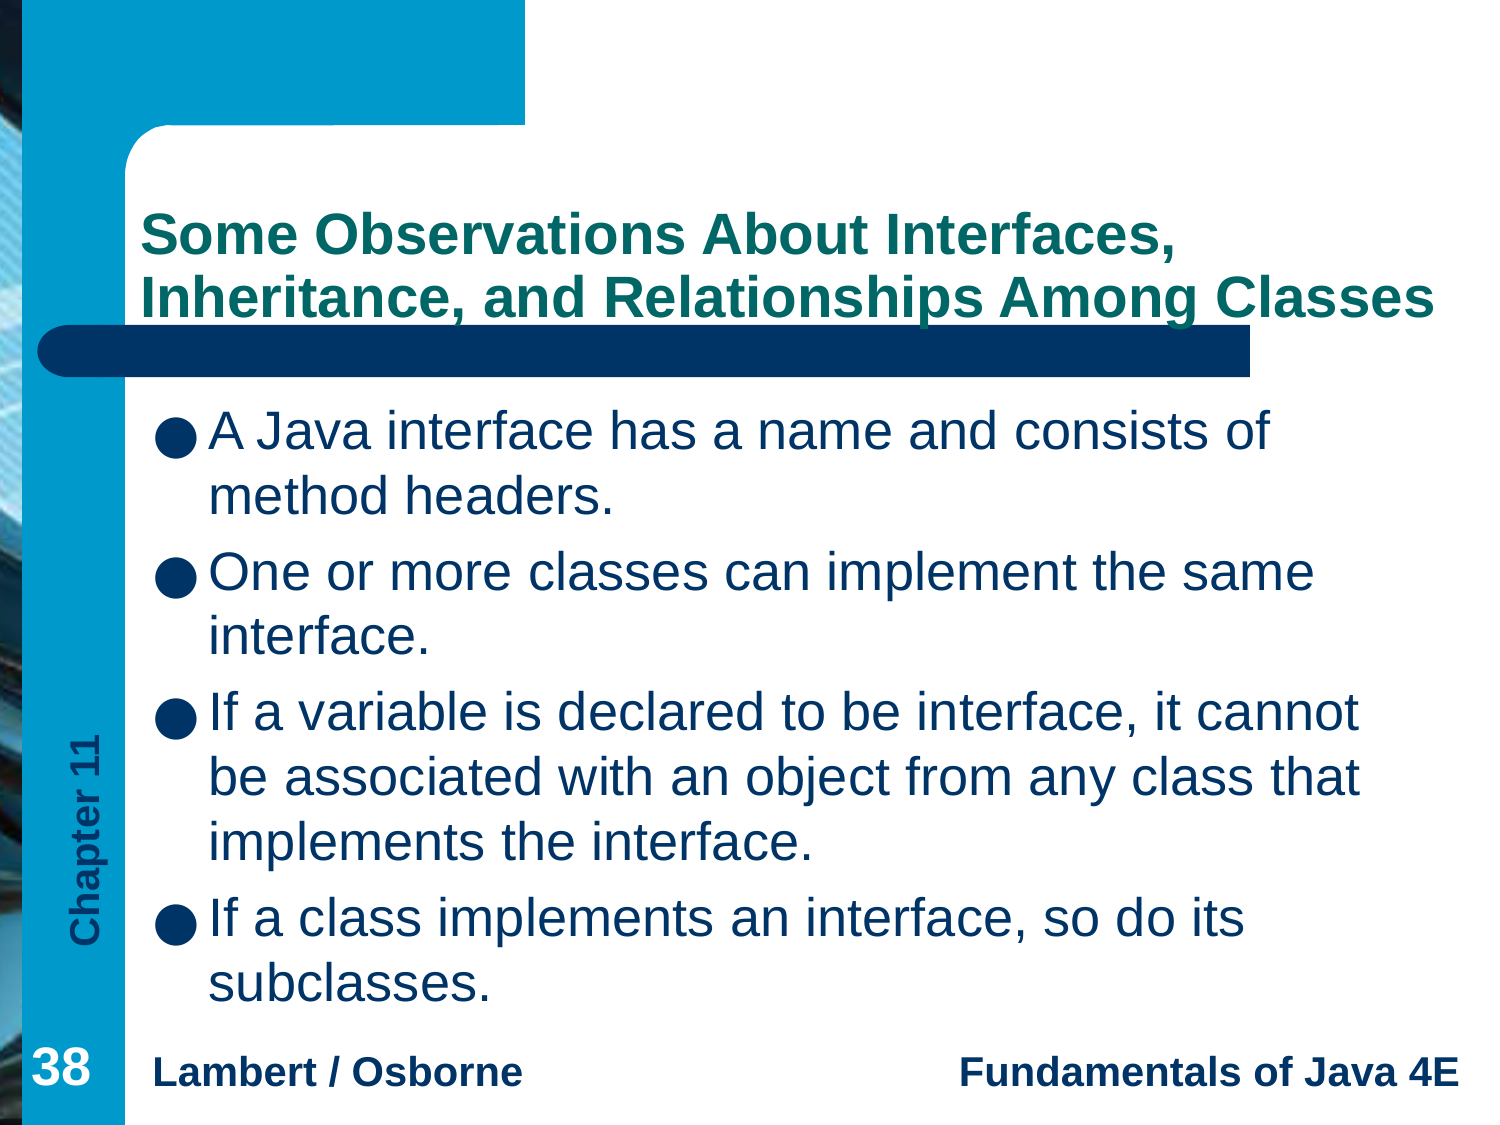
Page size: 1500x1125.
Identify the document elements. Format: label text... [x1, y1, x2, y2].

picture [0, 0, 21, 1125]
list A Java interface has a name and consists of method headers. One or more classes can implement the same interface. If a variable is declared to be interface, it cannot be associated with an object from any class that implements the interface. If a class implements an interface, so do its subclasses. [137, 387, 1400, 999]
slide_number ‹#› [13, 1023, 111, 1105]
title Some Observations About Interfaces, Inheritance, and Relationships Among Classes [125, 149, 1475, 338]
